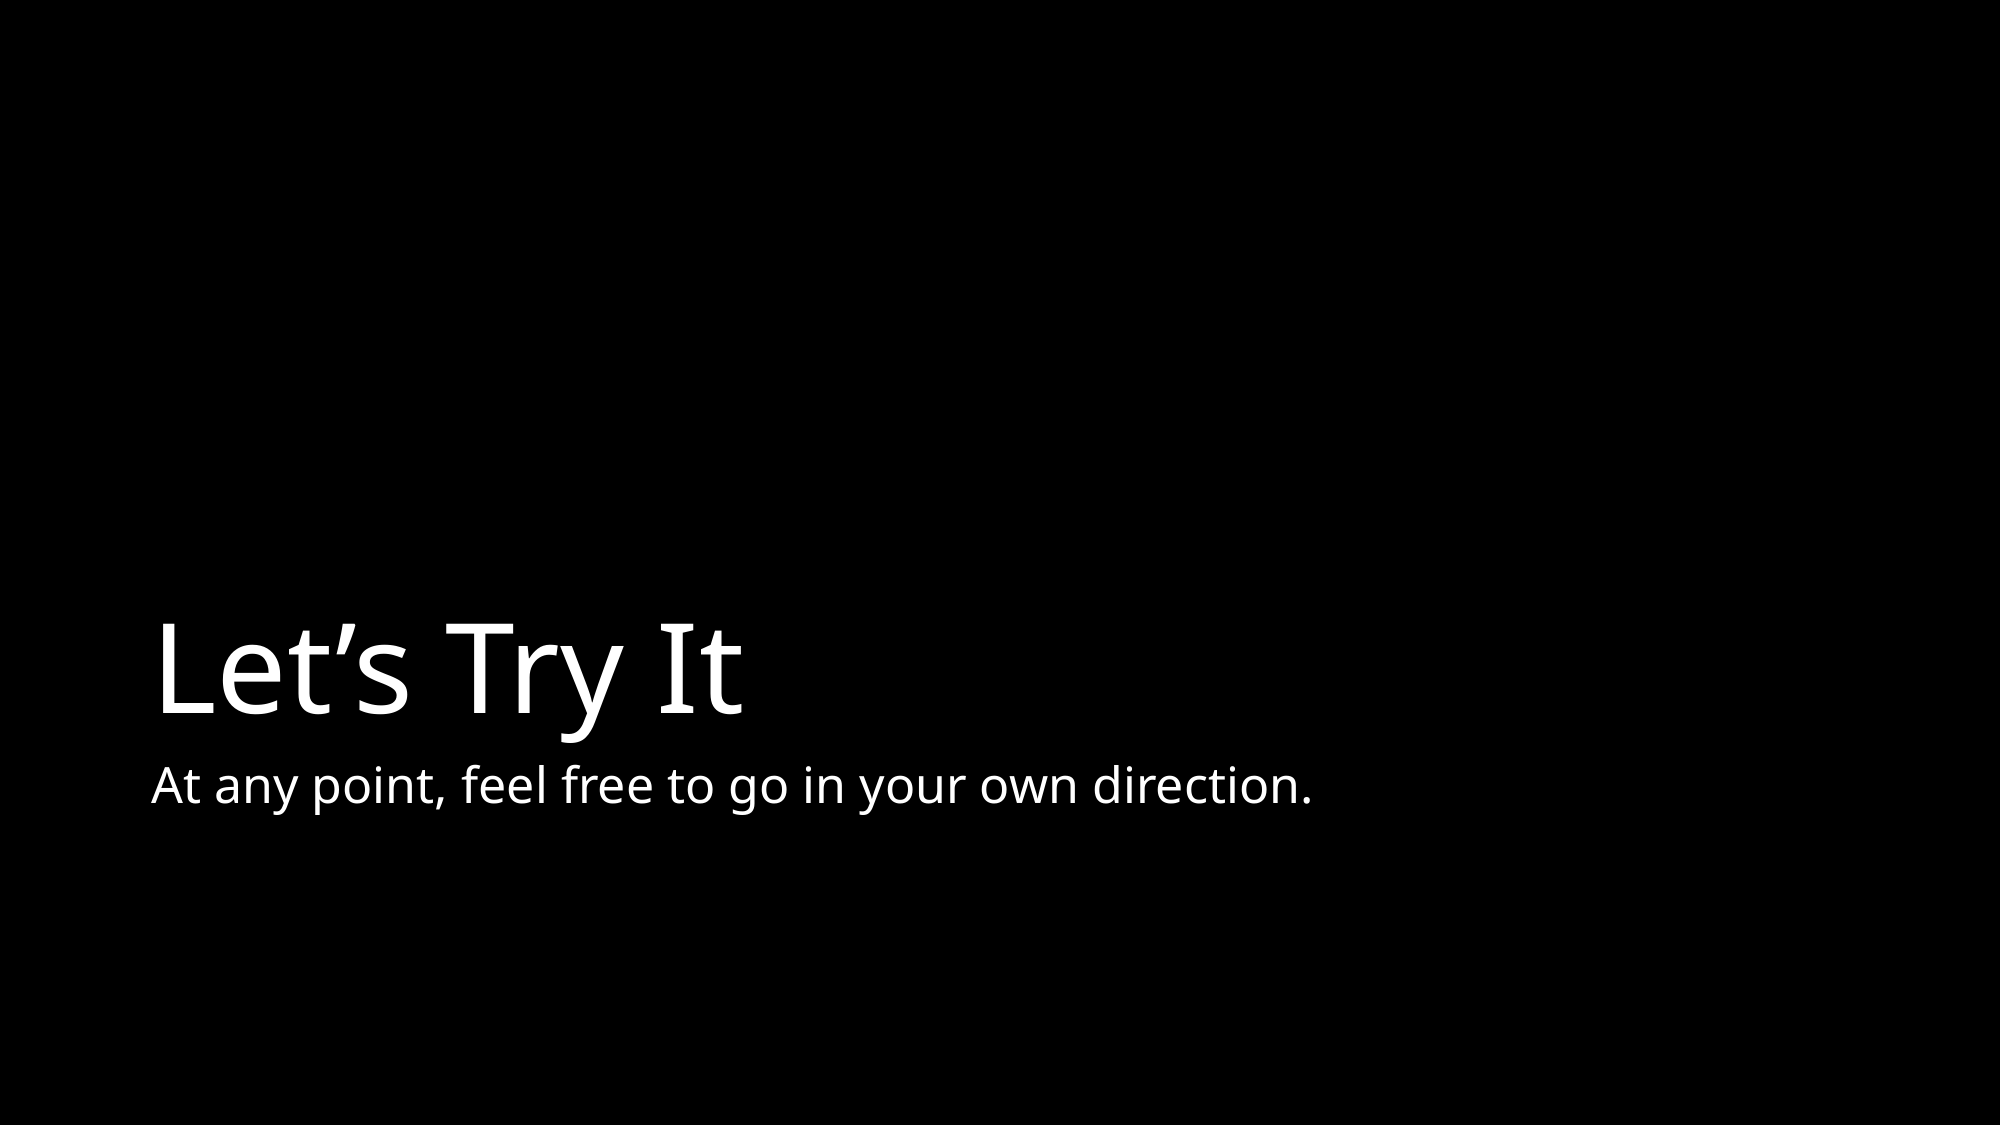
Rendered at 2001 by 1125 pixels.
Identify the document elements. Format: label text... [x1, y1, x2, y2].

title Let’s Try It [136, 280, 1862, 749]
list At any point, feel free to go in your own direction. [136, 752, 1862, 999]
